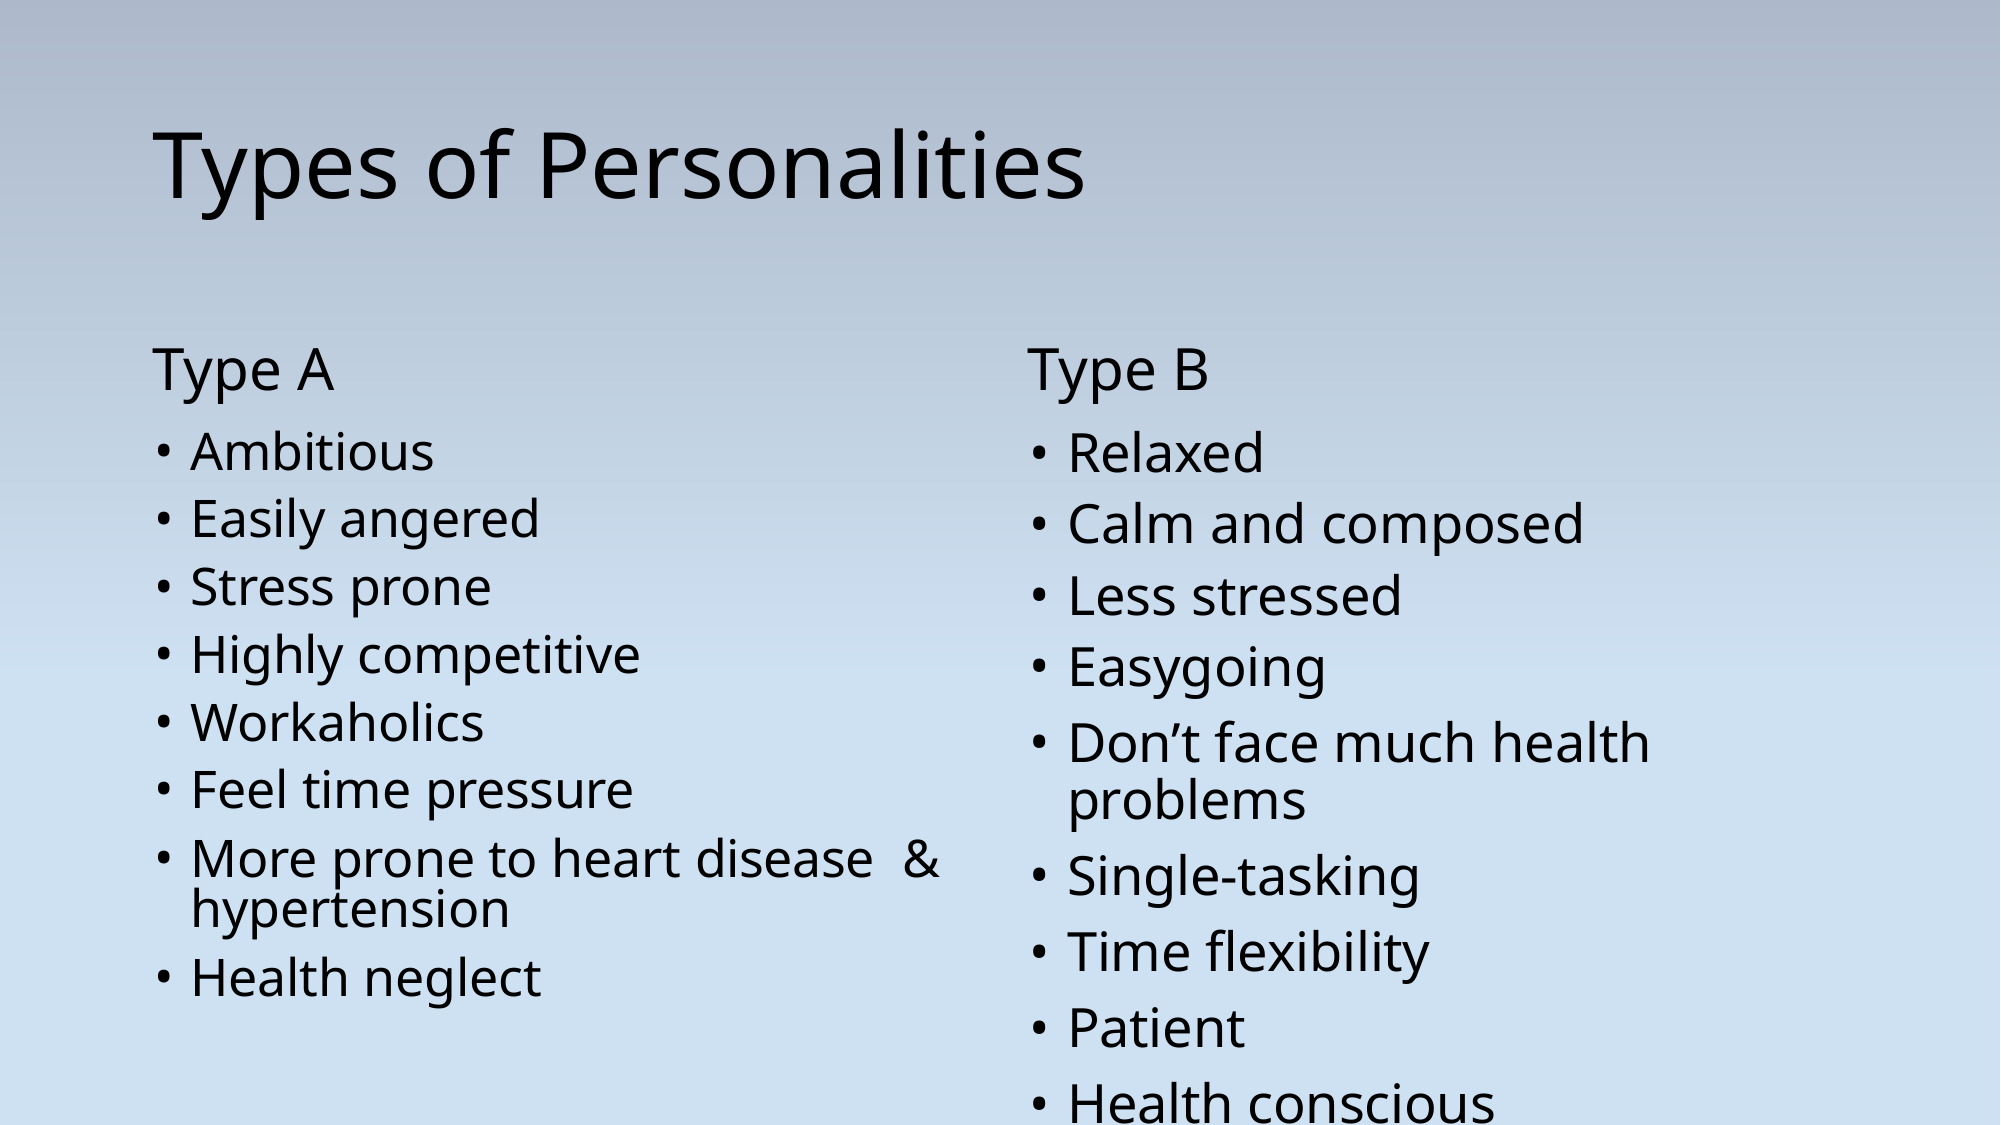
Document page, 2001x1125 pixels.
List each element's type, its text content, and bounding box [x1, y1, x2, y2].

list Relaxed Calm and composed Less stressed Easygoing Don’t face much health problems Single-tasking Time flexibility Patient Health conscious [1012, 410, 1863, 1016]
title Types of Personalities [137, 59, 1863, 278]
list Type B [1012, 275, 1863, 410]
list Type A [137, 275, 984, 410]
list Ambitious Easily angered Stress prone Highly competitive Workaholics Feel time pressure More prone to heart disease & hypertension Health neglect [137, 410, 984, 1016]
